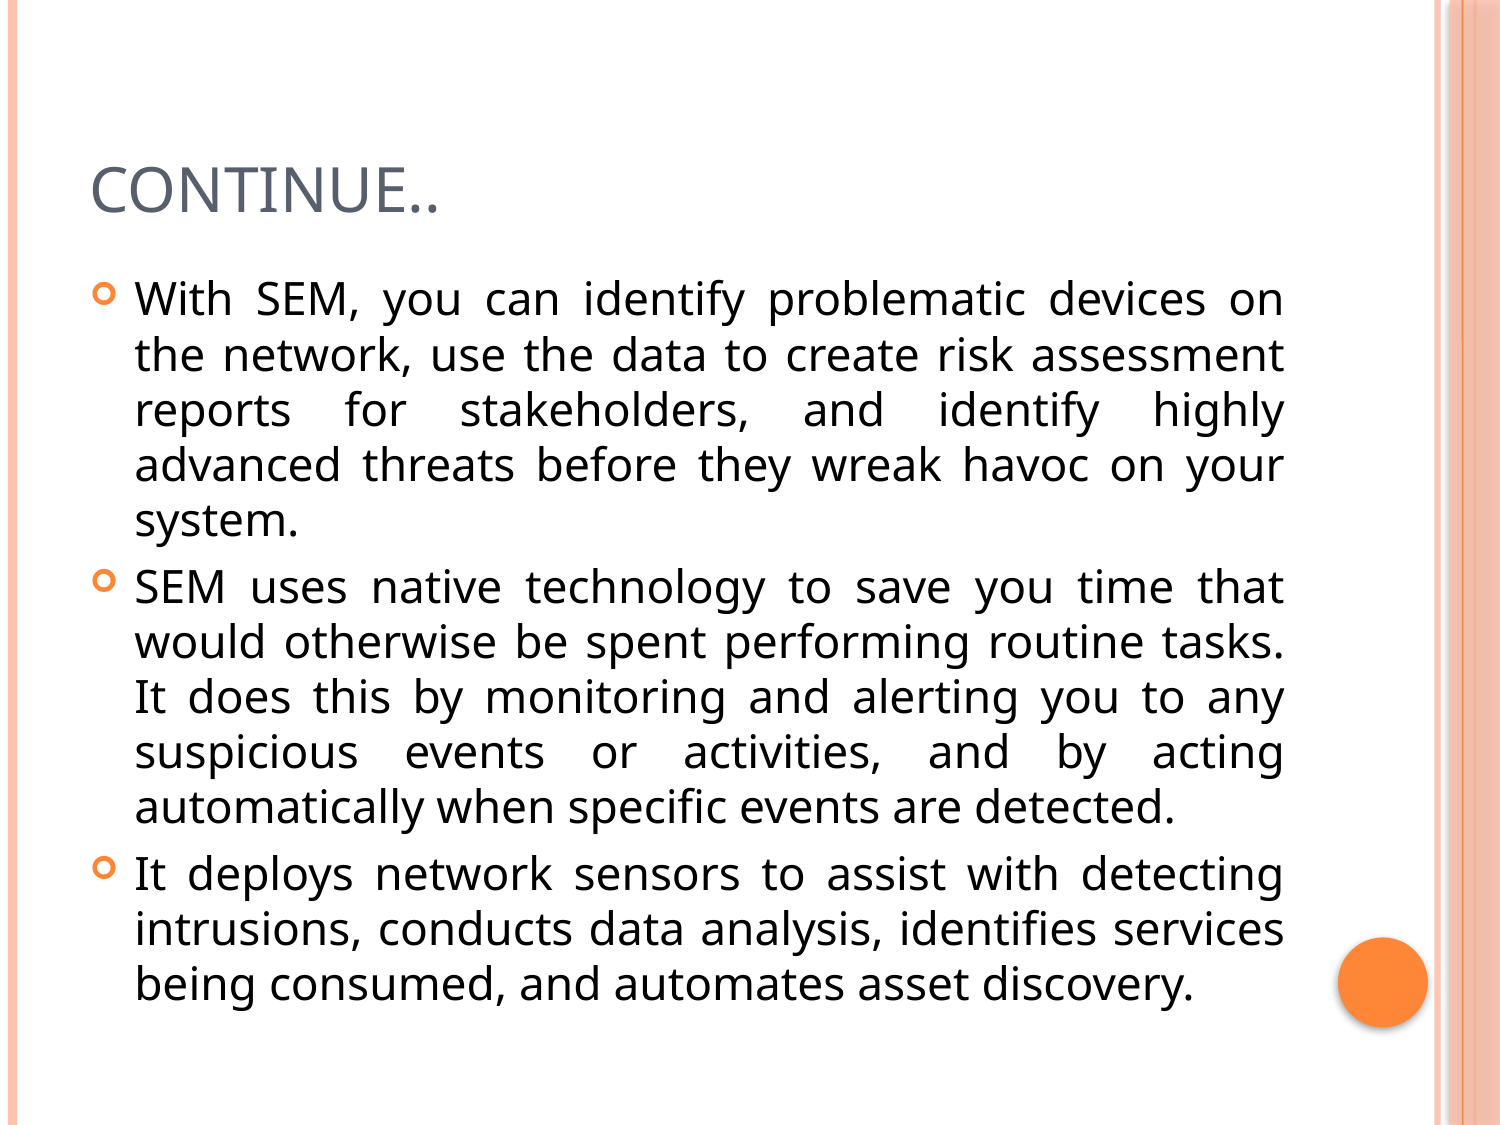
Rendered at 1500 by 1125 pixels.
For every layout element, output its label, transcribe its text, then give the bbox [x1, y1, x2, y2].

title Continue.. [75, 45, 1300, 233]
list With SEM, you can identify problematic devices on the network, use the data to create risk assessment reports for stakeholders, and identify highly advanced threats before they wreak havoc on your system. SEM uses native technology to save you time that would otherwise be spent performing routine tasks. It does this by monitoring and alerting you to any suspicious events or activities, and by acting automatically when specific events are detected. It deploys network sensors to assist with detecting intrusions, conducts data analysis, identifies services being consumed, and automates asset discovery. [75, 262, 1300, 1062]
